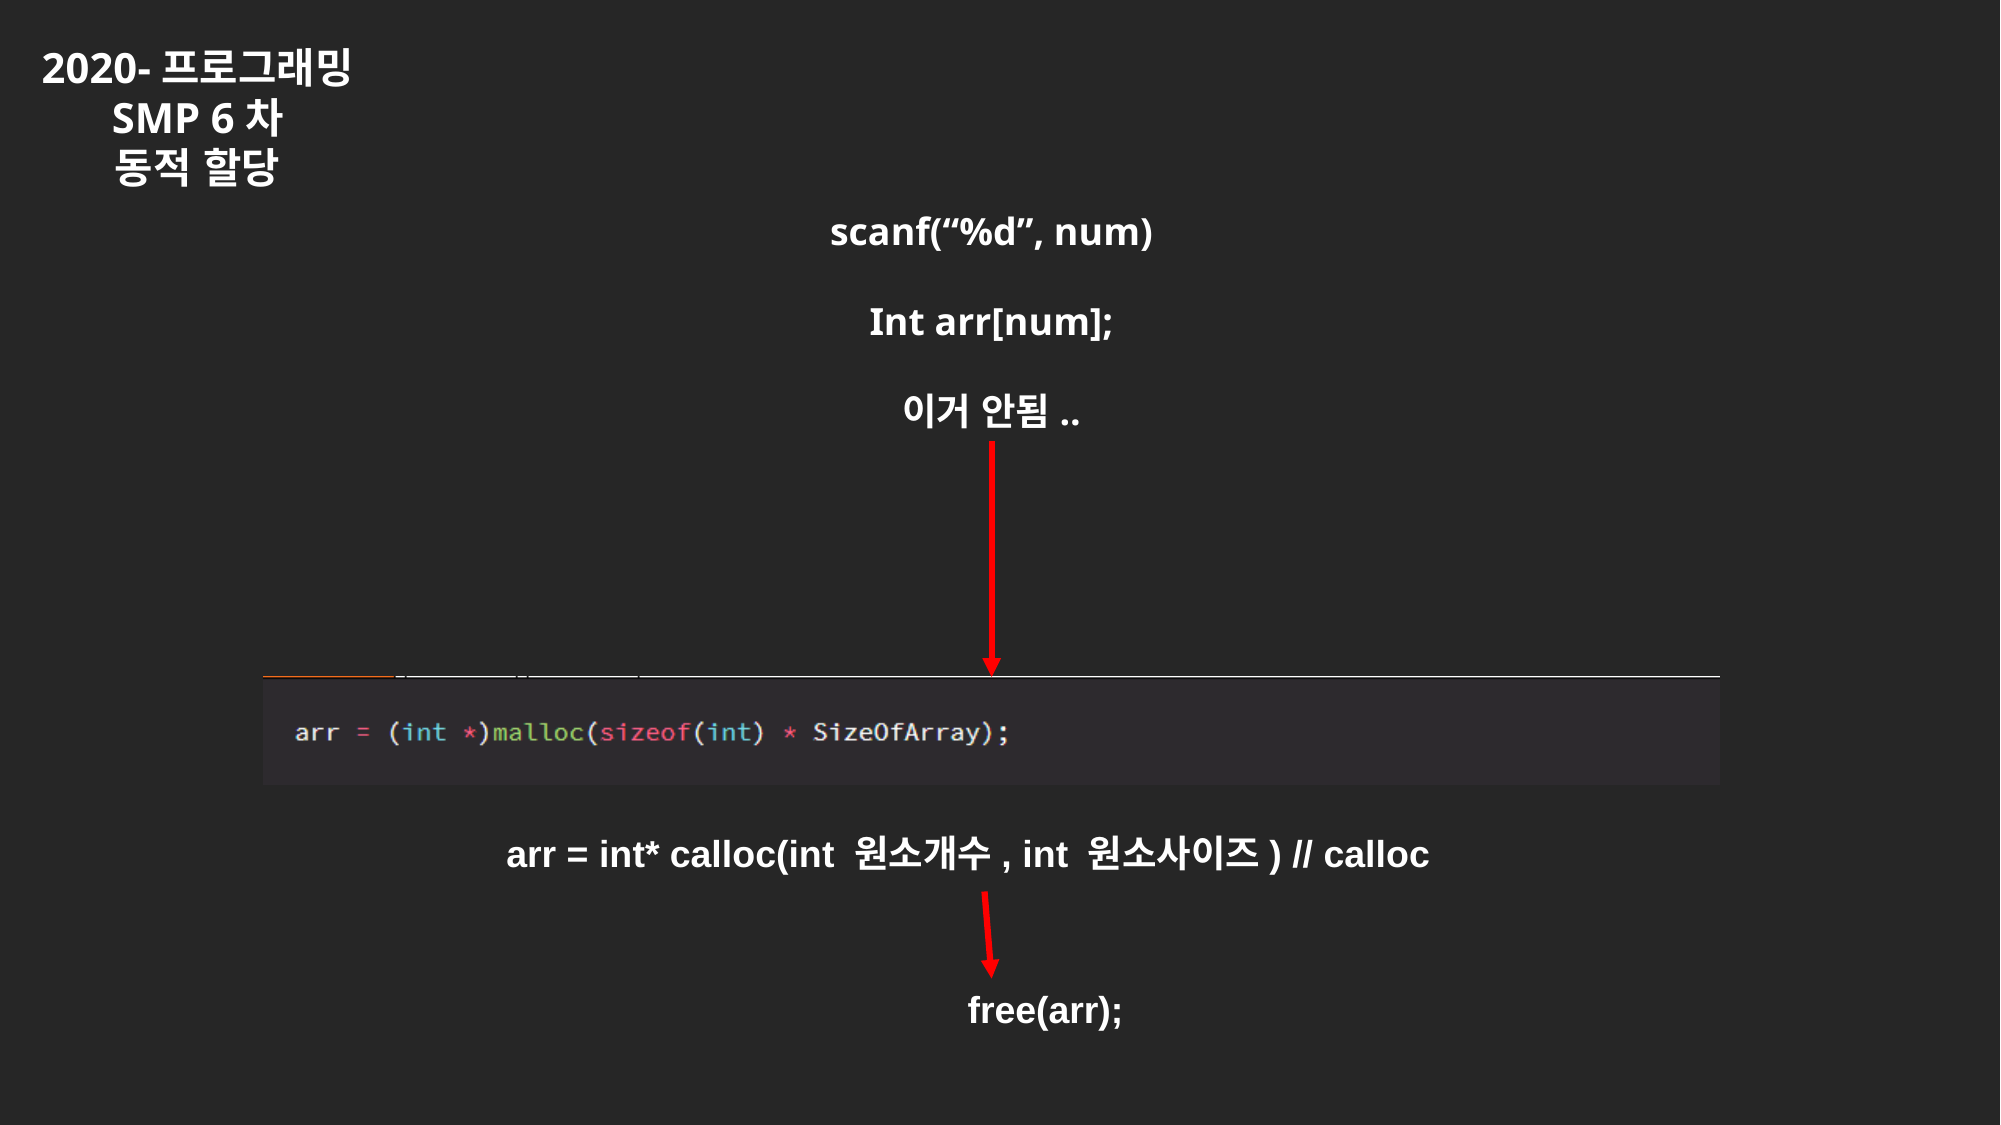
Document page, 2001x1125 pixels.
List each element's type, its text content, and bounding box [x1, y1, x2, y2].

picture [263, 676, 1720, 785]
text_box scanf(“%d”, num) Int arr[num]; 이거 안됨.. [815, 201, 1168, 441]
text_box arr = int* calloc(int 원소개수, int 원소사이즈) // calloc [491, 822, 1492, 882]
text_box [984, 891, 992, 979]
text_box 2020-프로그래밍 SMP 6차 동적 할당 [0, 34, 698, 200]
text_box free(arr); [953, 978, 1139, 1039]
